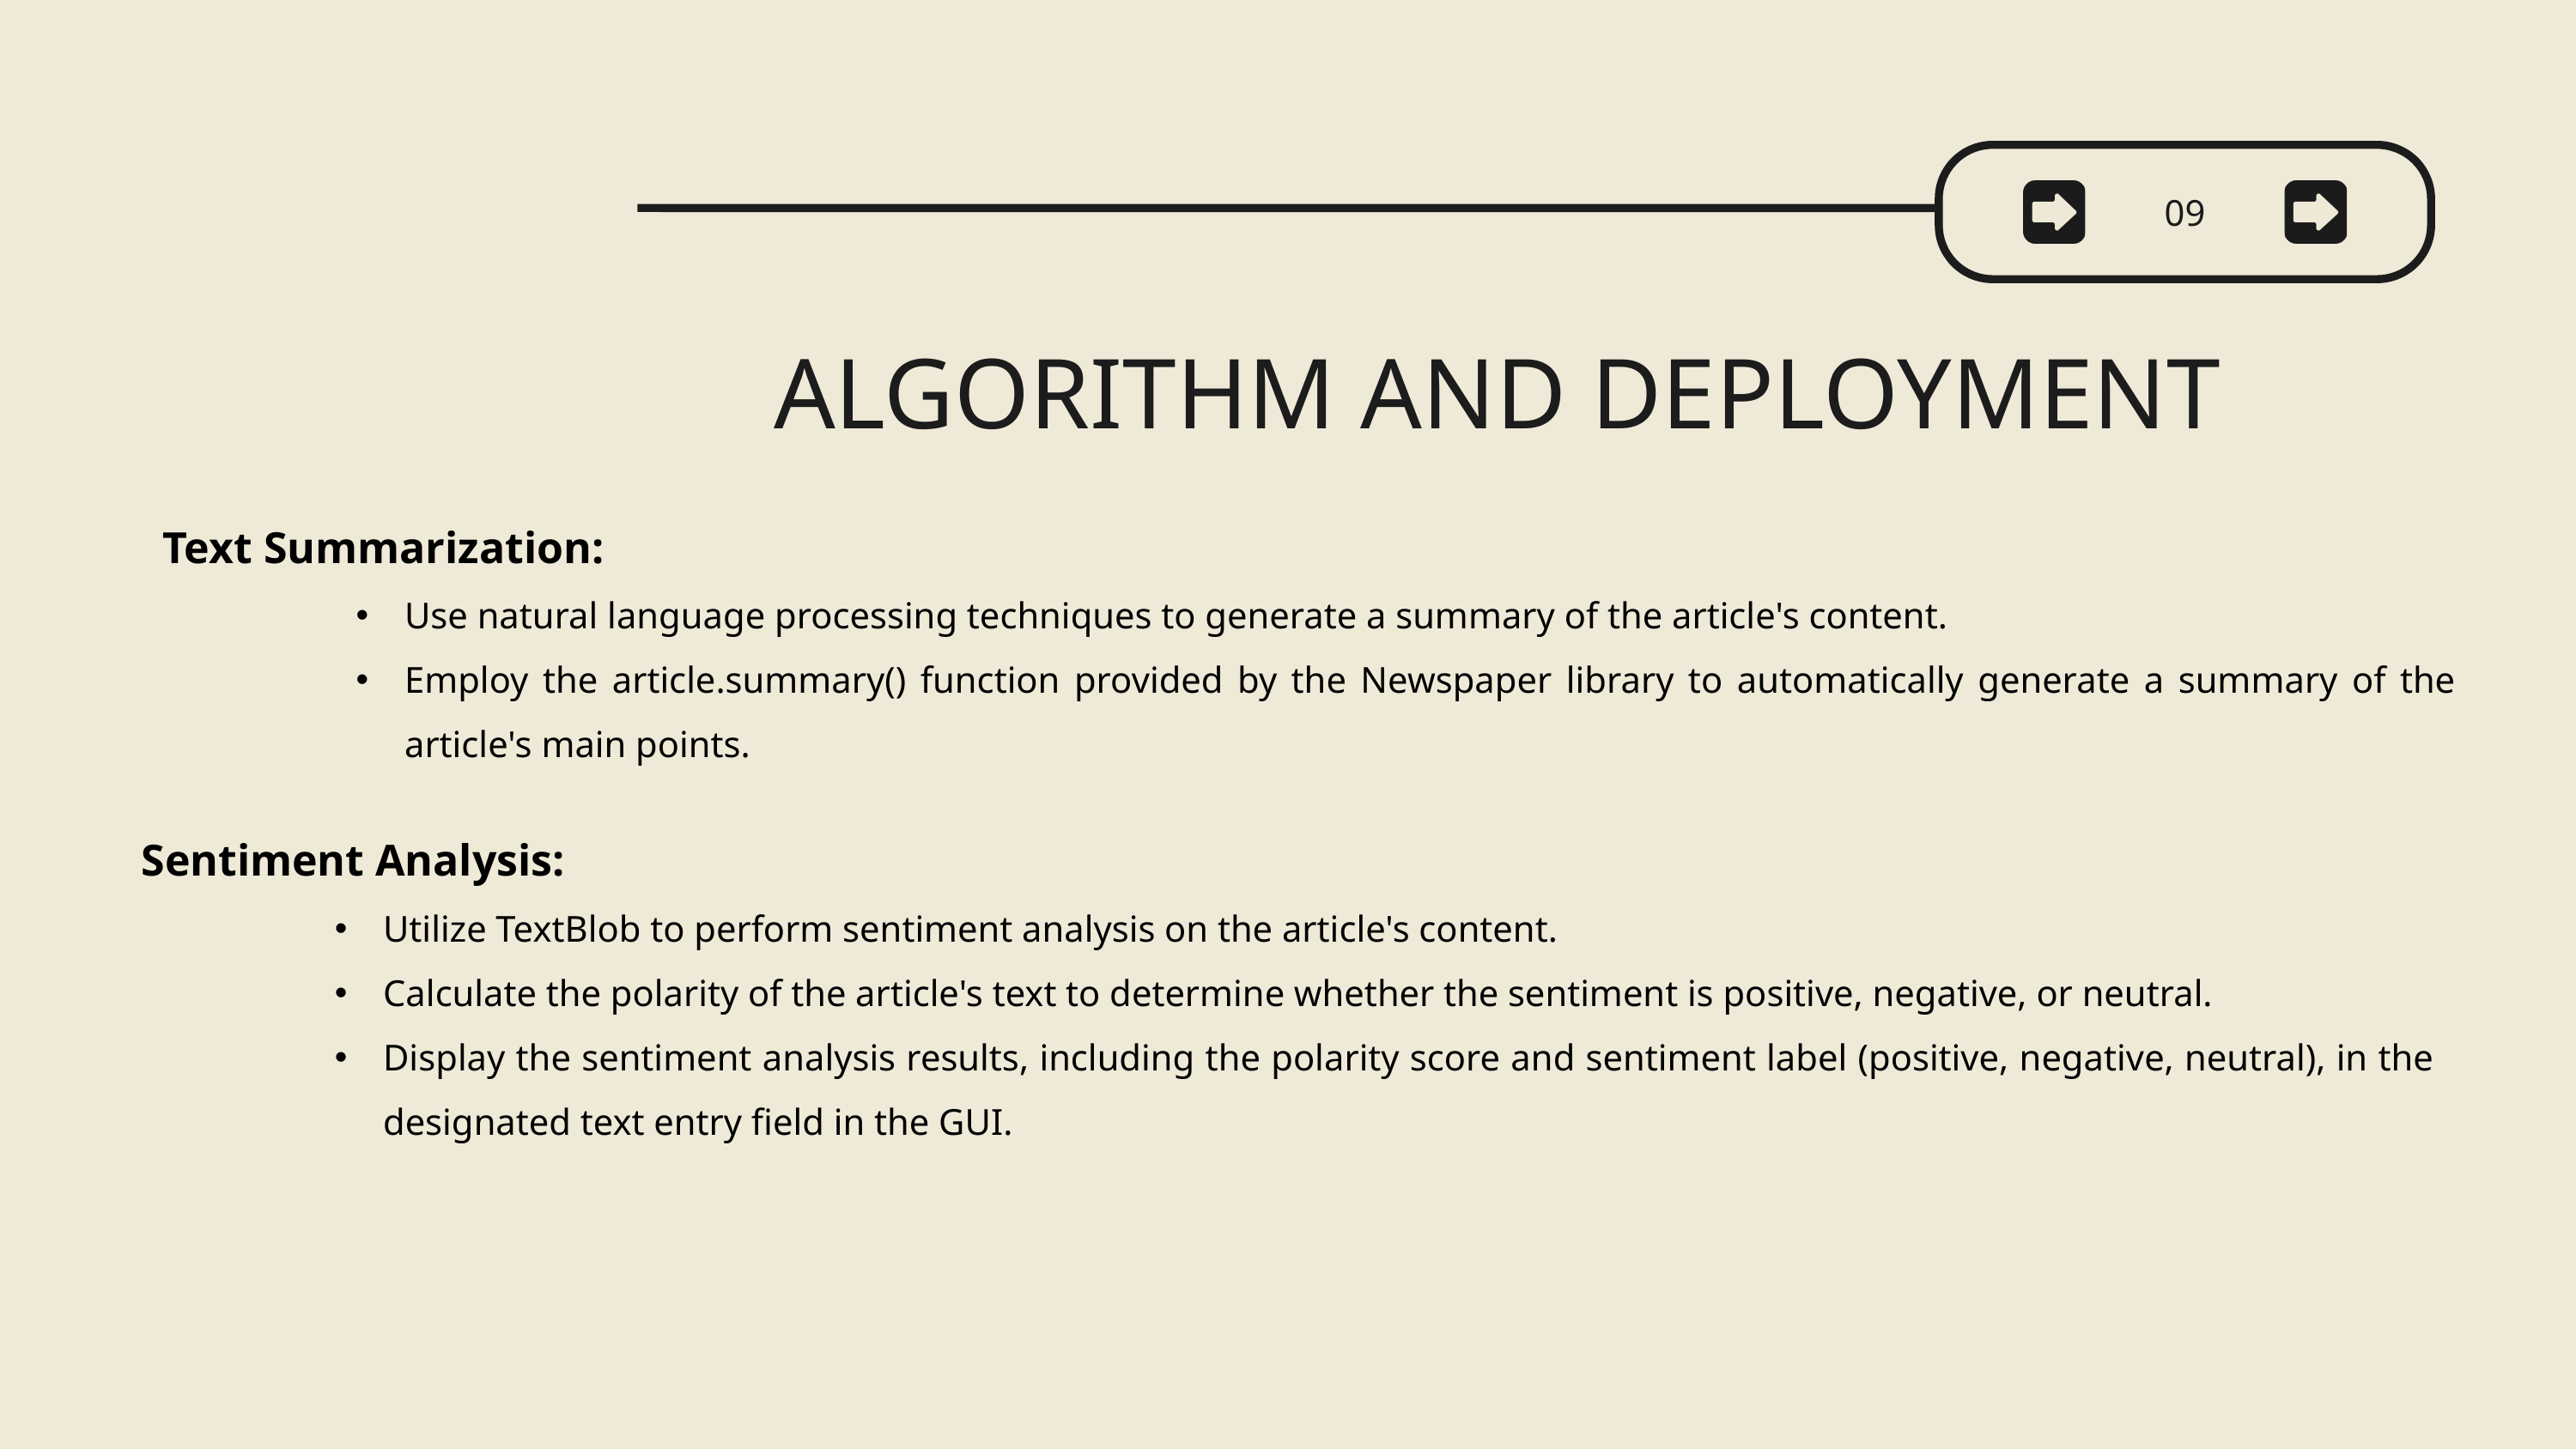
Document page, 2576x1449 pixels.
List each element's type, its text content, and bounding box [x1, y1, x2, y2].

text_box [1938, 144, 2432, 280]
text_box Sentiment Analysis: Utilize TextBlob to perform sentiment analysis on the article's content. Calculate the polarity of the article's text to determine whether the sentiment is positive, negative, or neutral. Display the sentiment analysis results, including the polarity score and sentiment label (positive, negative, neutral), in the designated text entry field in the GUI. [128, 801, 2447, 1149]
text_box Text Summarization: Use natural language processing techniques to generate a summary of the article's content. Employ the article.summary() function provided by the Newspaper library to automatically generate a summary of the article's main points. [149, 488, 2469, 772]
text_box ALGORITHM AND DEPLOYMENT [526, 305, 2469, 448]
